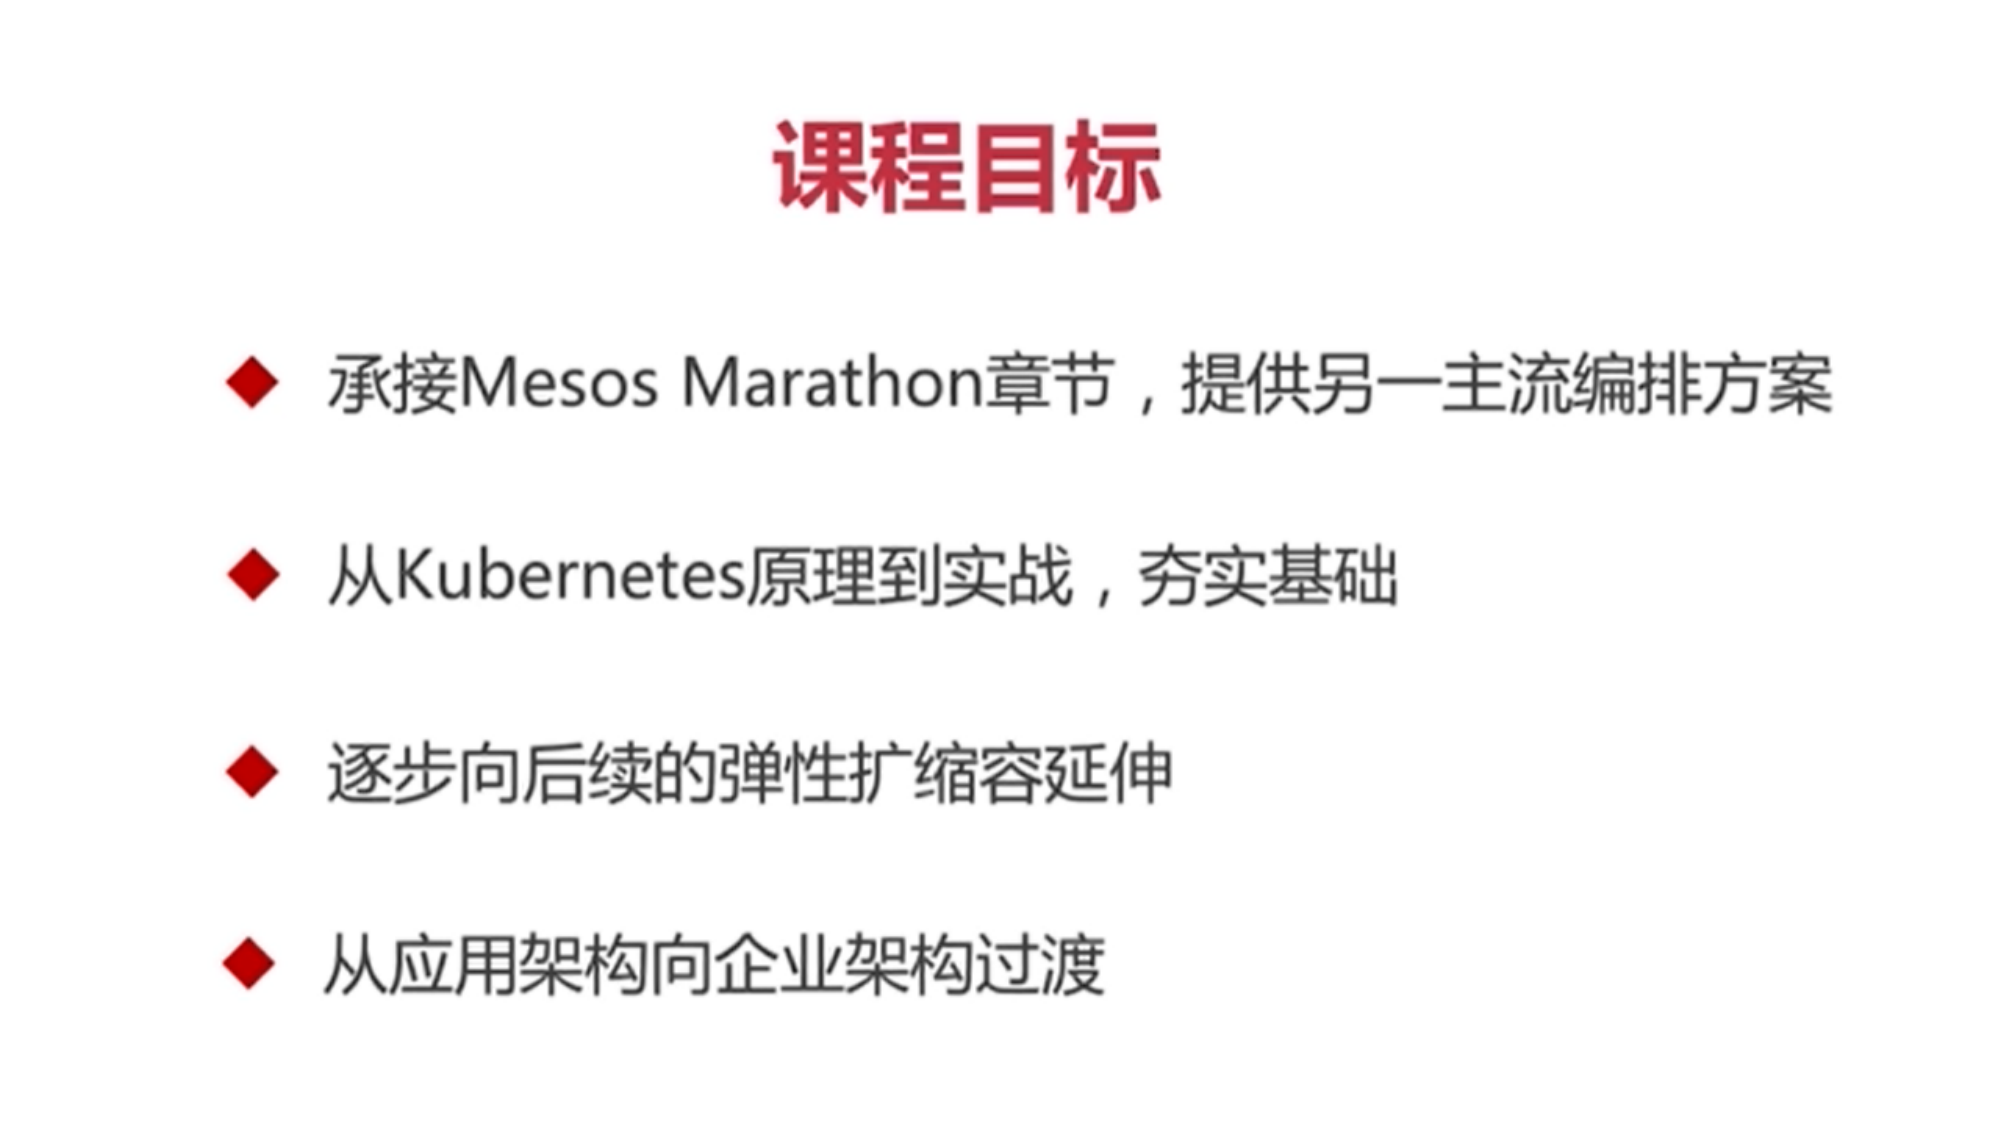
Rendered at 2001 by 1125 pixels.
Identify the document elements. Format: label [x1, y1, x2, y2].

picture [144, 92, 1856, 1032]
